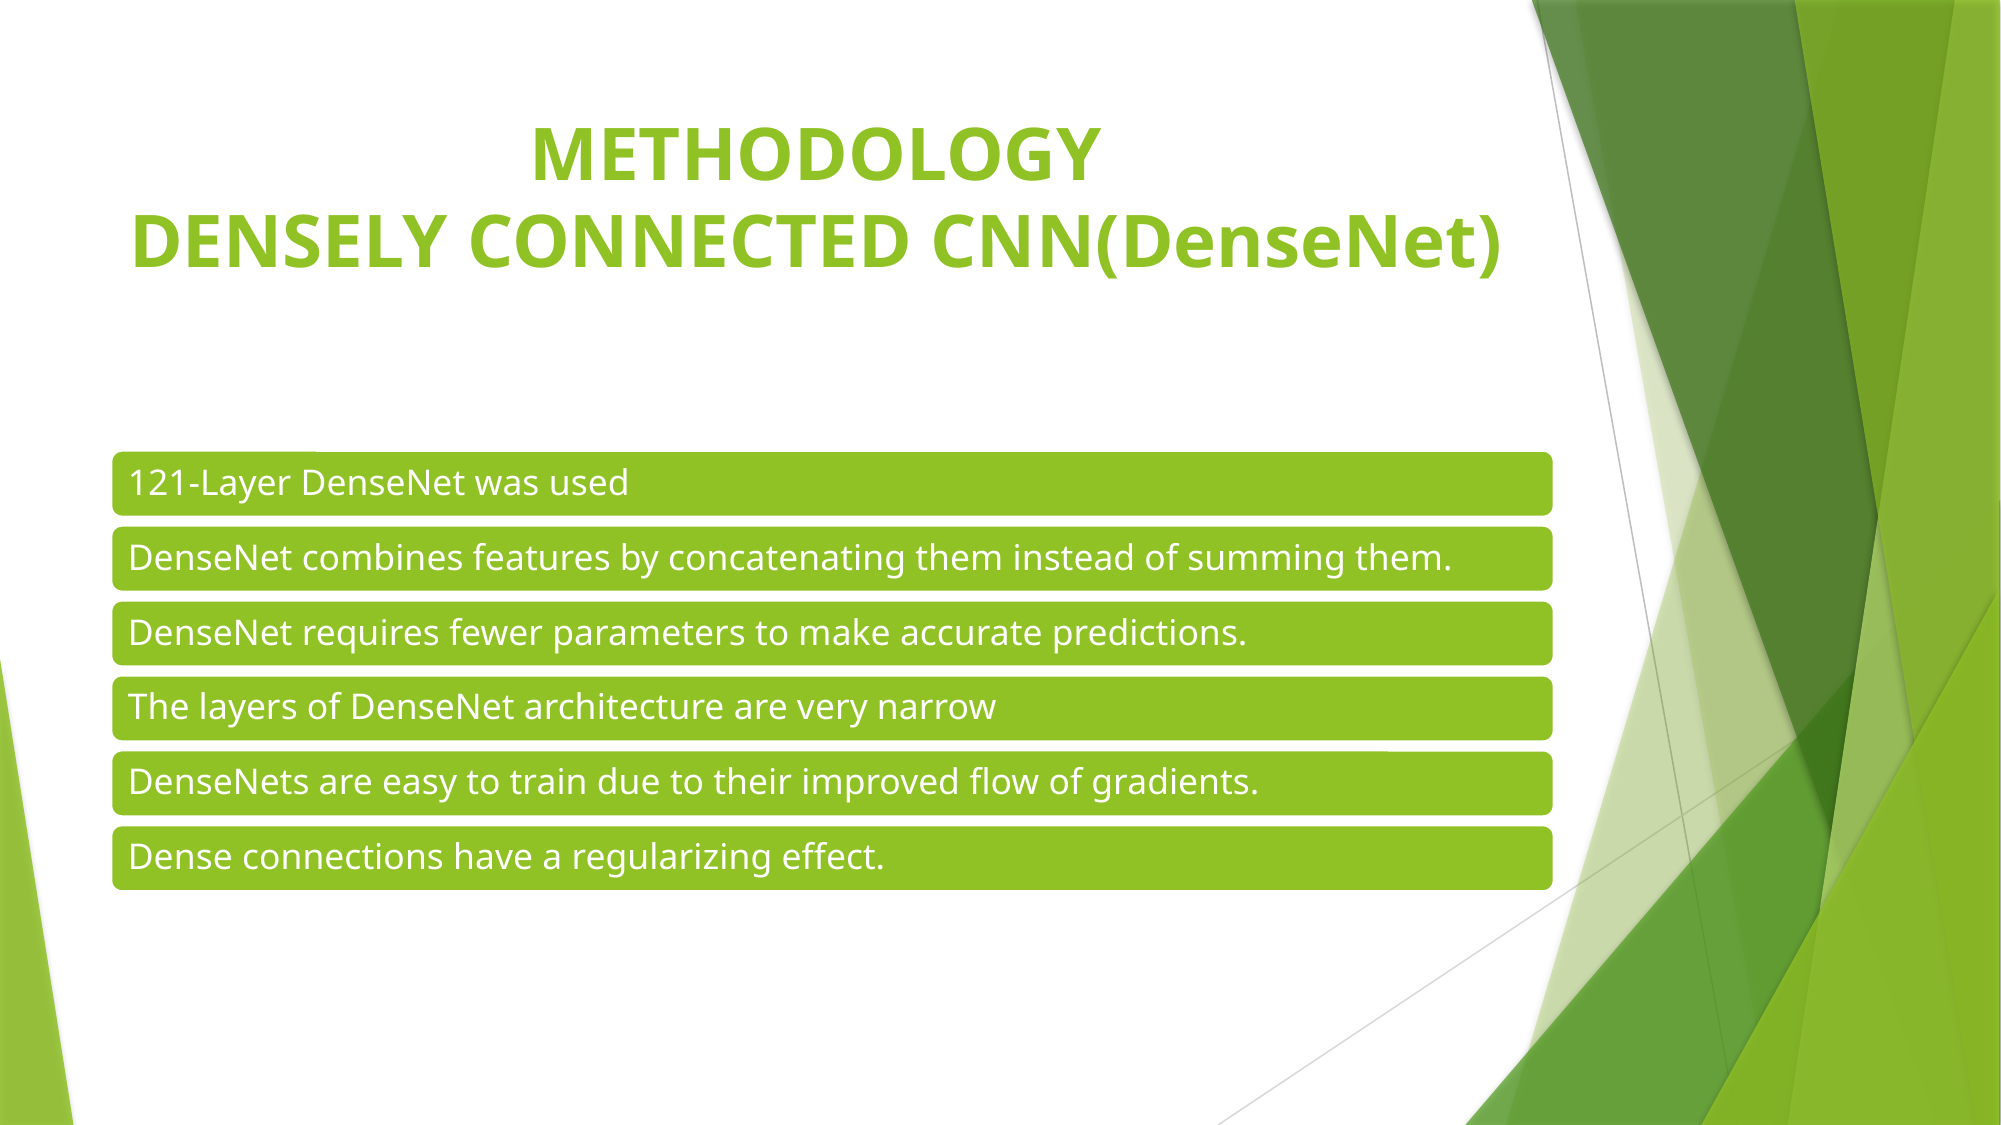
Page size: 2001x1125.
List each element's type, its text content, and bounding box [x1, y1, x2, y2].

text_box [110, 304, 1555, 1038]
title METHODOLOGY DENSELY CONNECTED CNN(DenseNet) [111, 99, 1522, 303]
